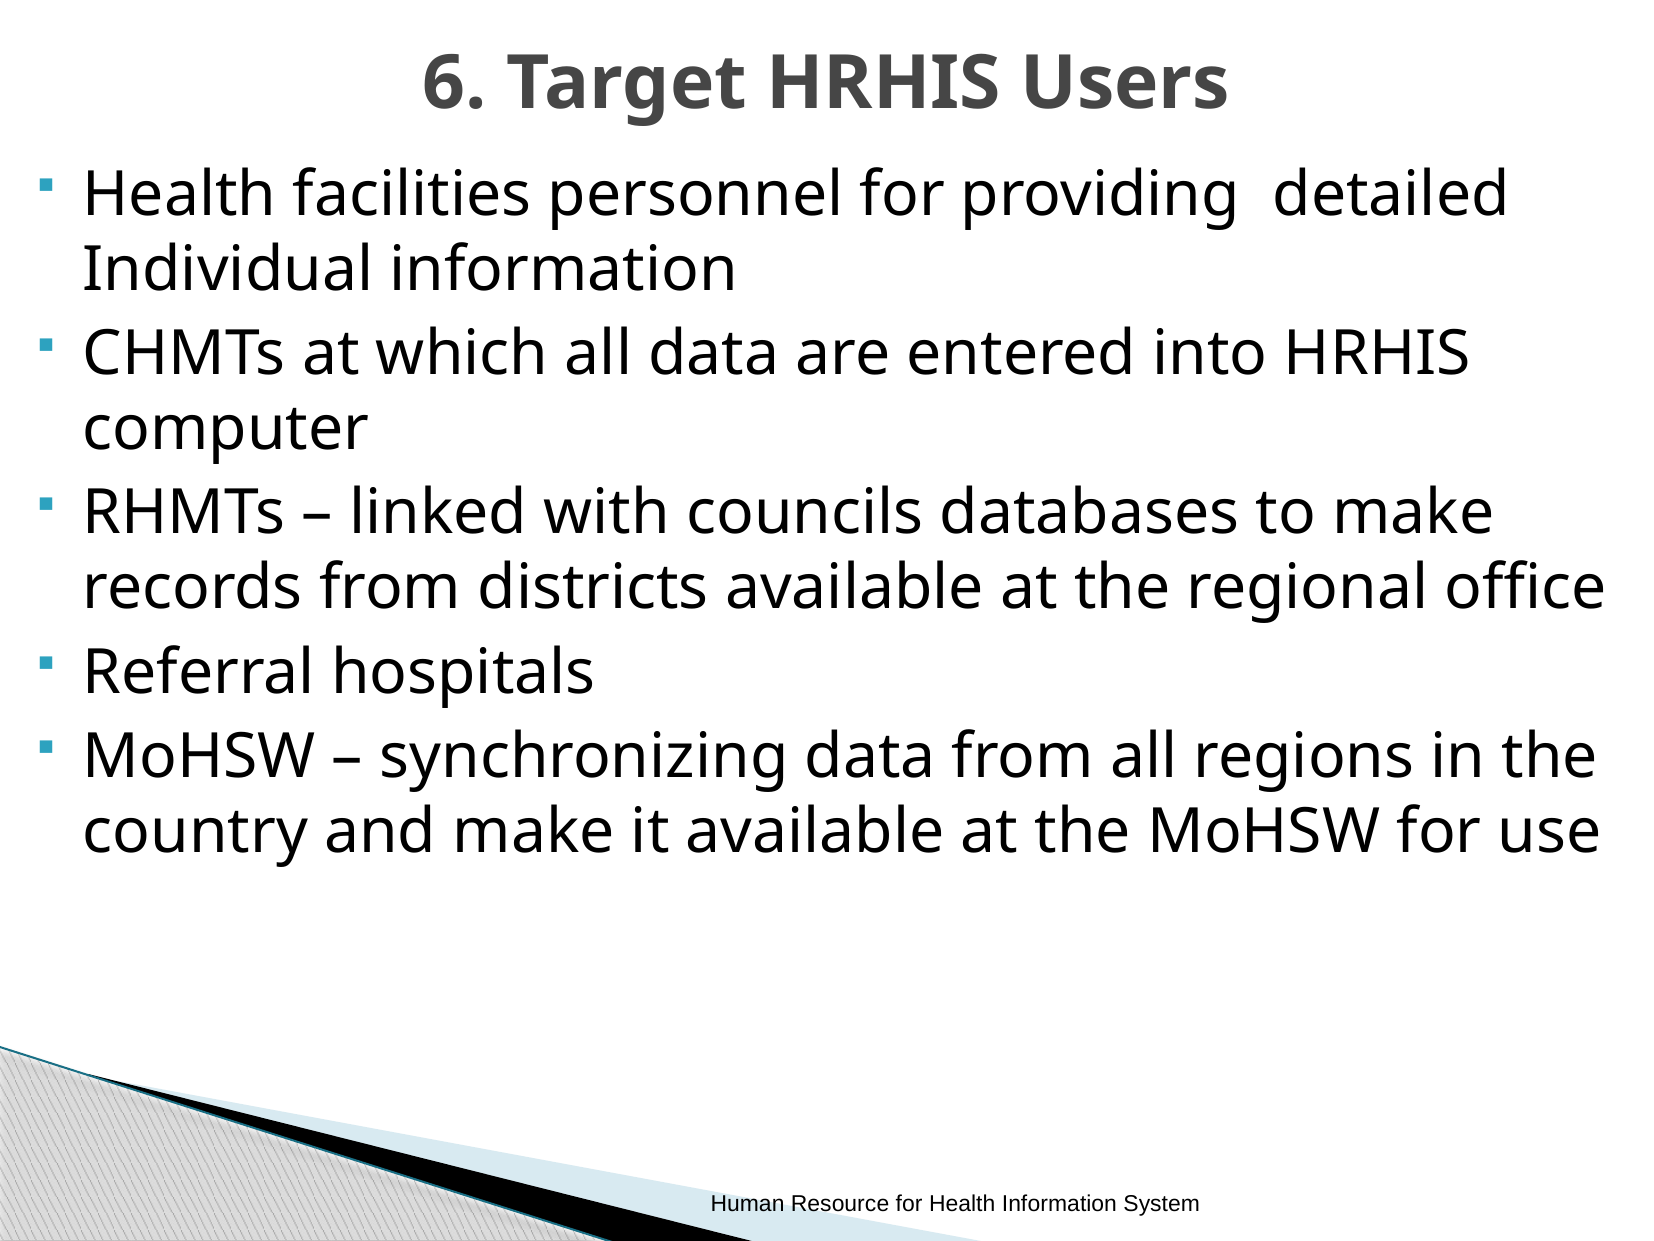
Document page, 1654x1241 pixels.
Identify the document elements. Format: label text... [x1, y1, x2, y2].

footer Human Resource for Health Information System [639, 1158, 1218, 1225]
title 6. Target HRHIS Users [0, 0, 1654, 158]
list Health facilities personnel for providing detailed Individual information CHMTs at which all data are entered into HRHIS computer RHMTs – linked with councils databases to make records from districts available at the regional office Referral hospitals MoHSW – synchronizing data from all regions in the country and make it available at the MoHSW for use [0, 158, 1627, 1208]
